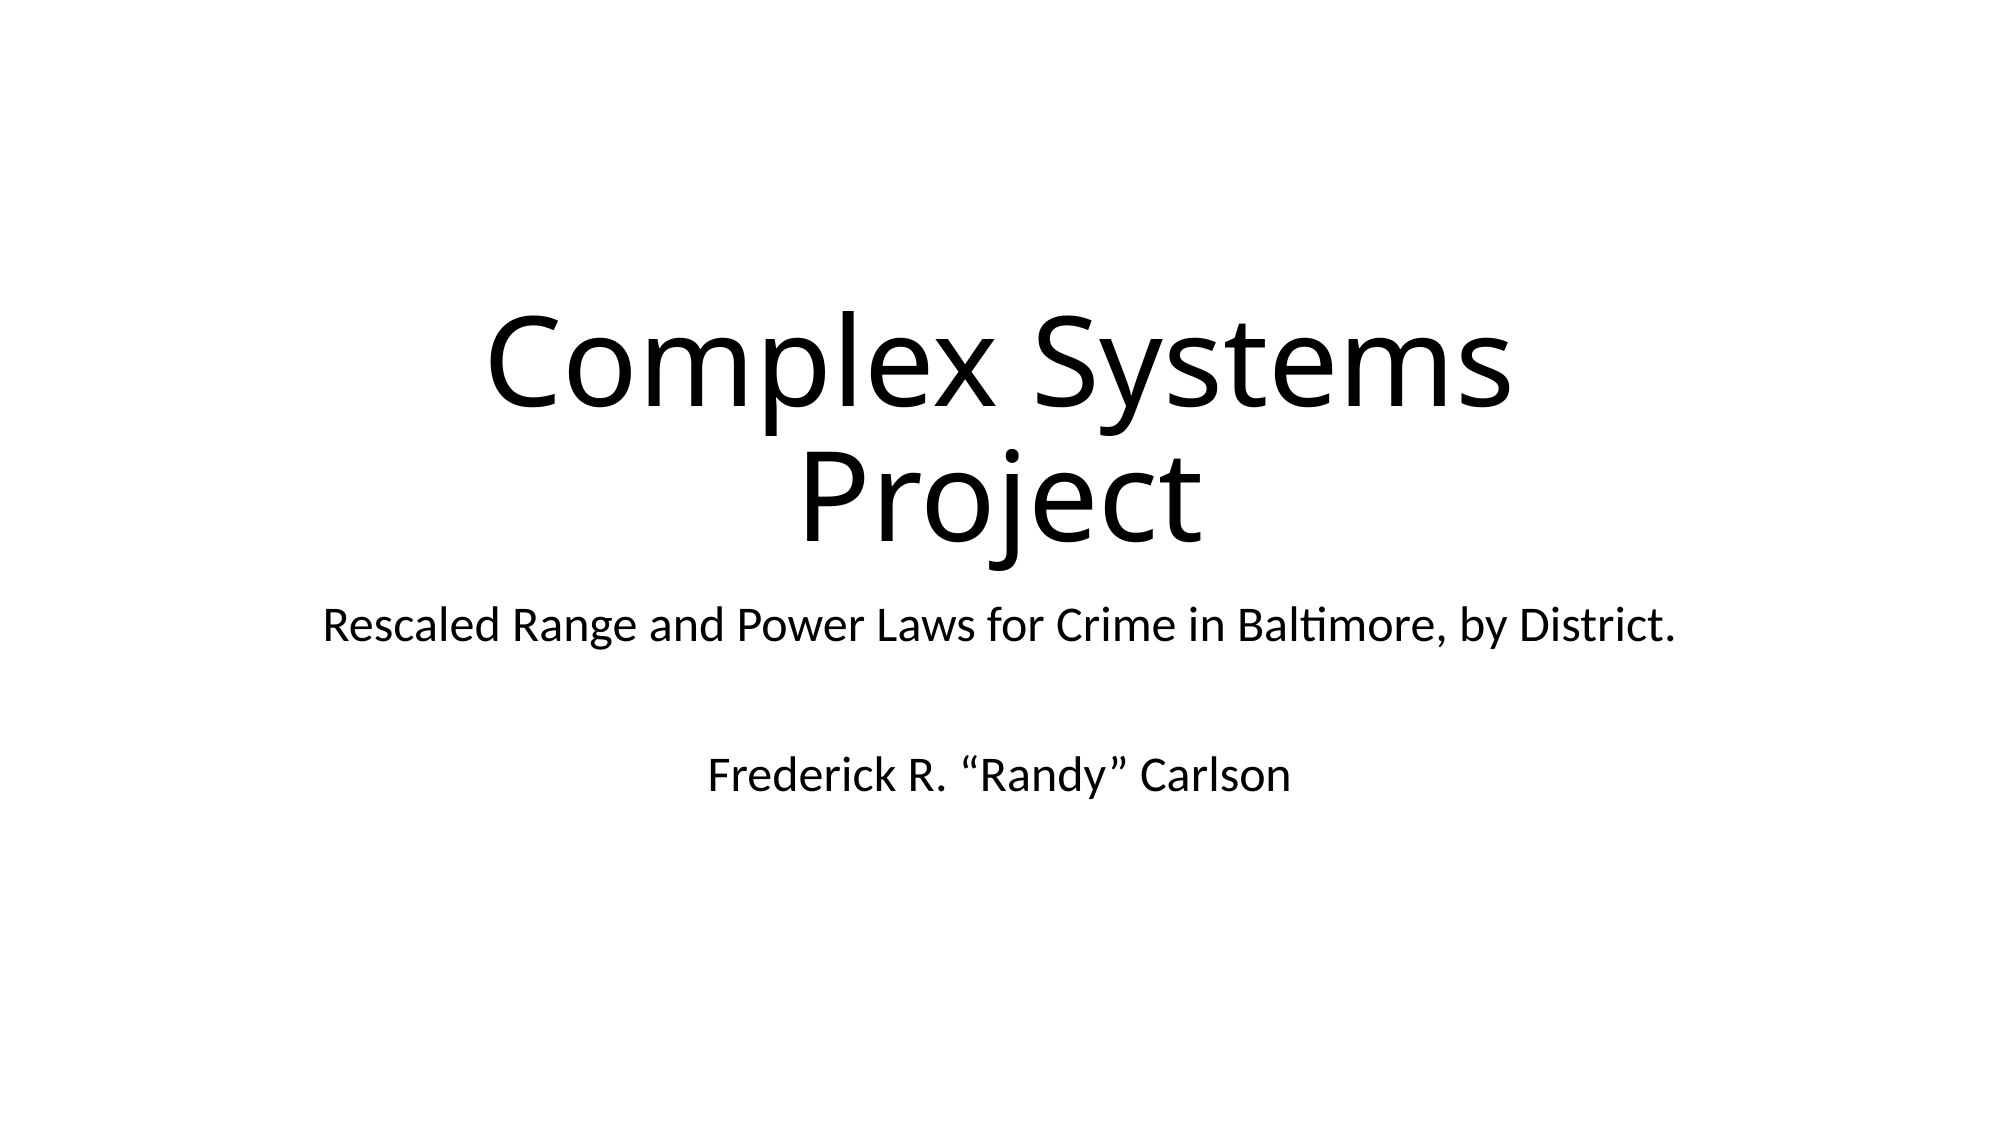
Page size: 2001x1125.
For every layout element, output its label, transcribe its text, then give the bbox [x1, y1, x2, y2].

subtitle Rescaled Range and Power Laws for Crime in Baltimore, by District. Frederick R. “Randy” Carlson [249, 590, 1750, 863]
title Complex Systems Project [249, 184, 1750, 576]
